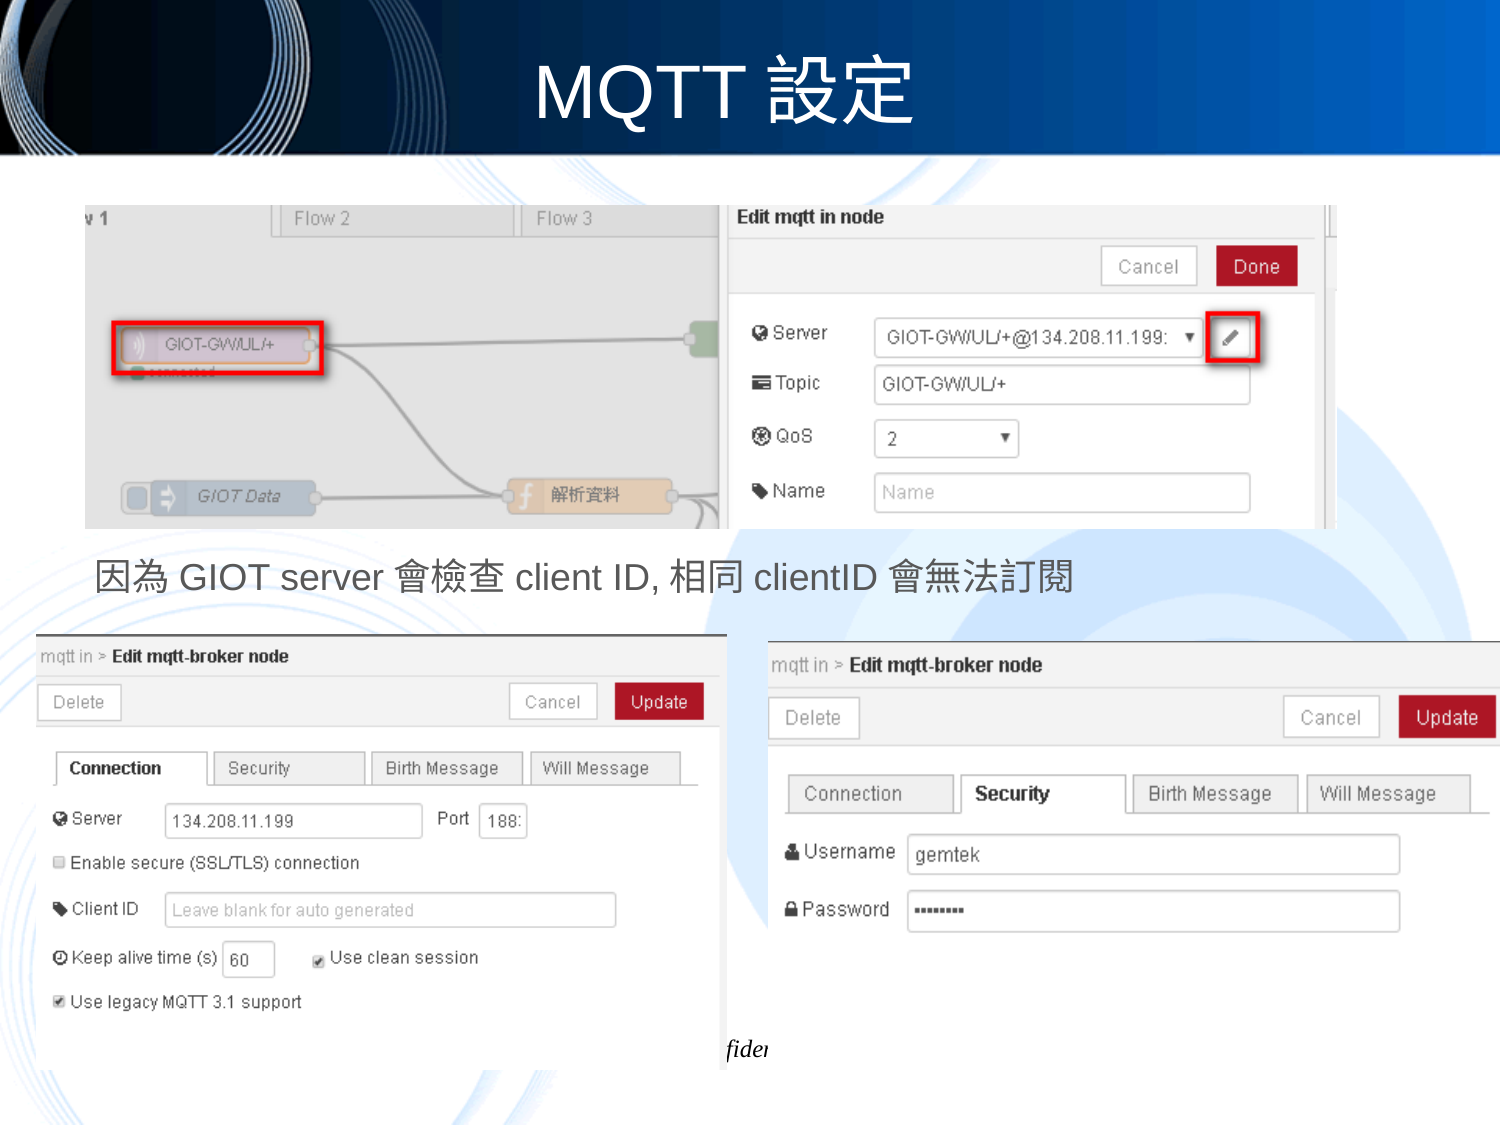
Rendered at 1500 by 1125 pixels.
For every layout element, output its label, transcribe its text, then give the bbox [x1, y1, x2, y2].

list 因為GIOT server會檢查client ID,相同clientID會無法訂閱 [86, 160, 1363, 997]
text_box MQTT設定 [87, 35, 1363, 142]
picture [0, 0, 1500, 1125]
